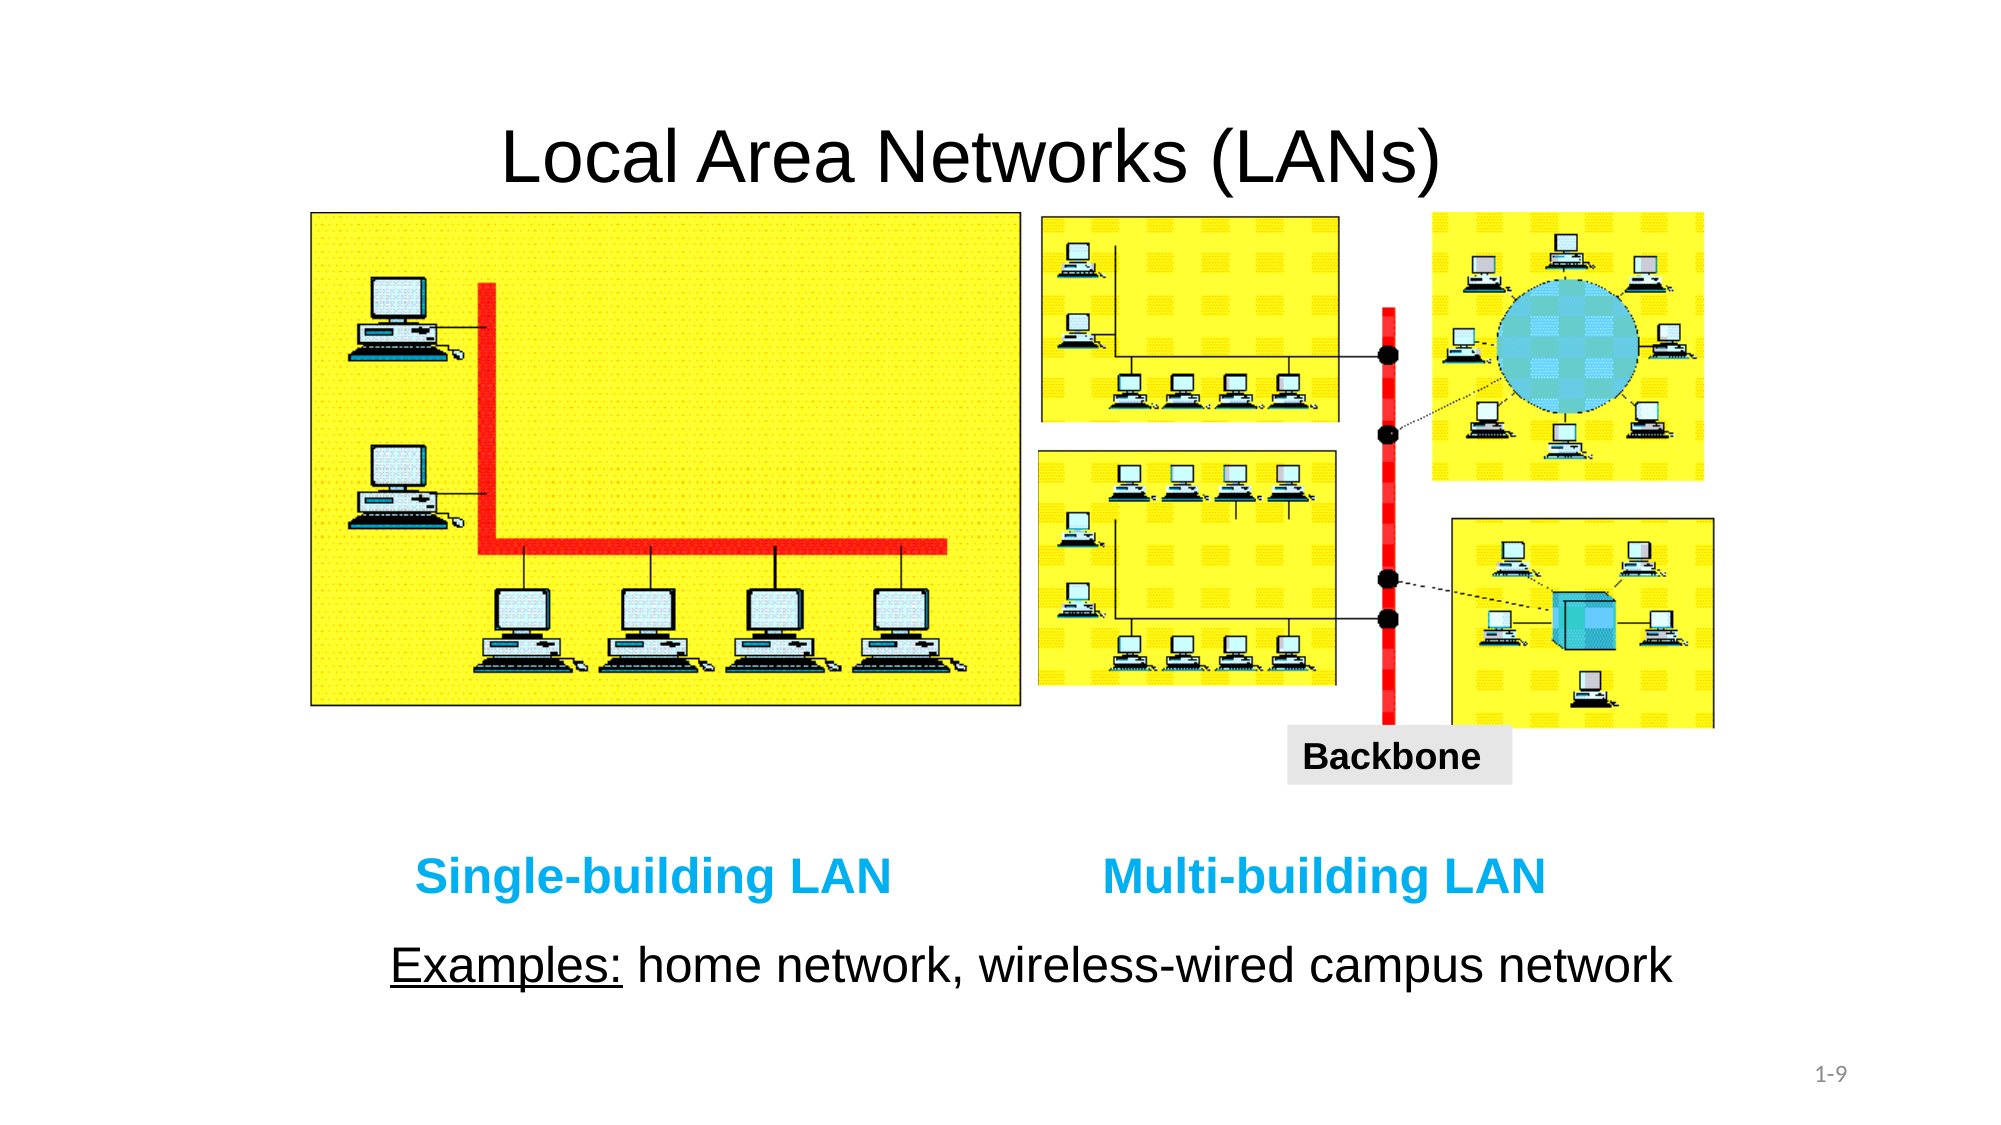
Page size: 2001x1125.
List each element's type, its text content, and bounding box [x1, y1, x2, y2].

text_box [1037, 212, 1725, 783]
text_box Single-building LAN [399, 836, 975, 912]
text_box Examples: home network, wireless-wired campus network [375, 924, 1750, 1000]
picture [299, 212, 1038, 714]
text_box Multi-building LAN [1087, 836, 1663, 912]
text_box Local Area Networks (LANs) [486, 99, 1459, 205]
slide_number 1-9 [1412, 1042, 1863, 1103]
